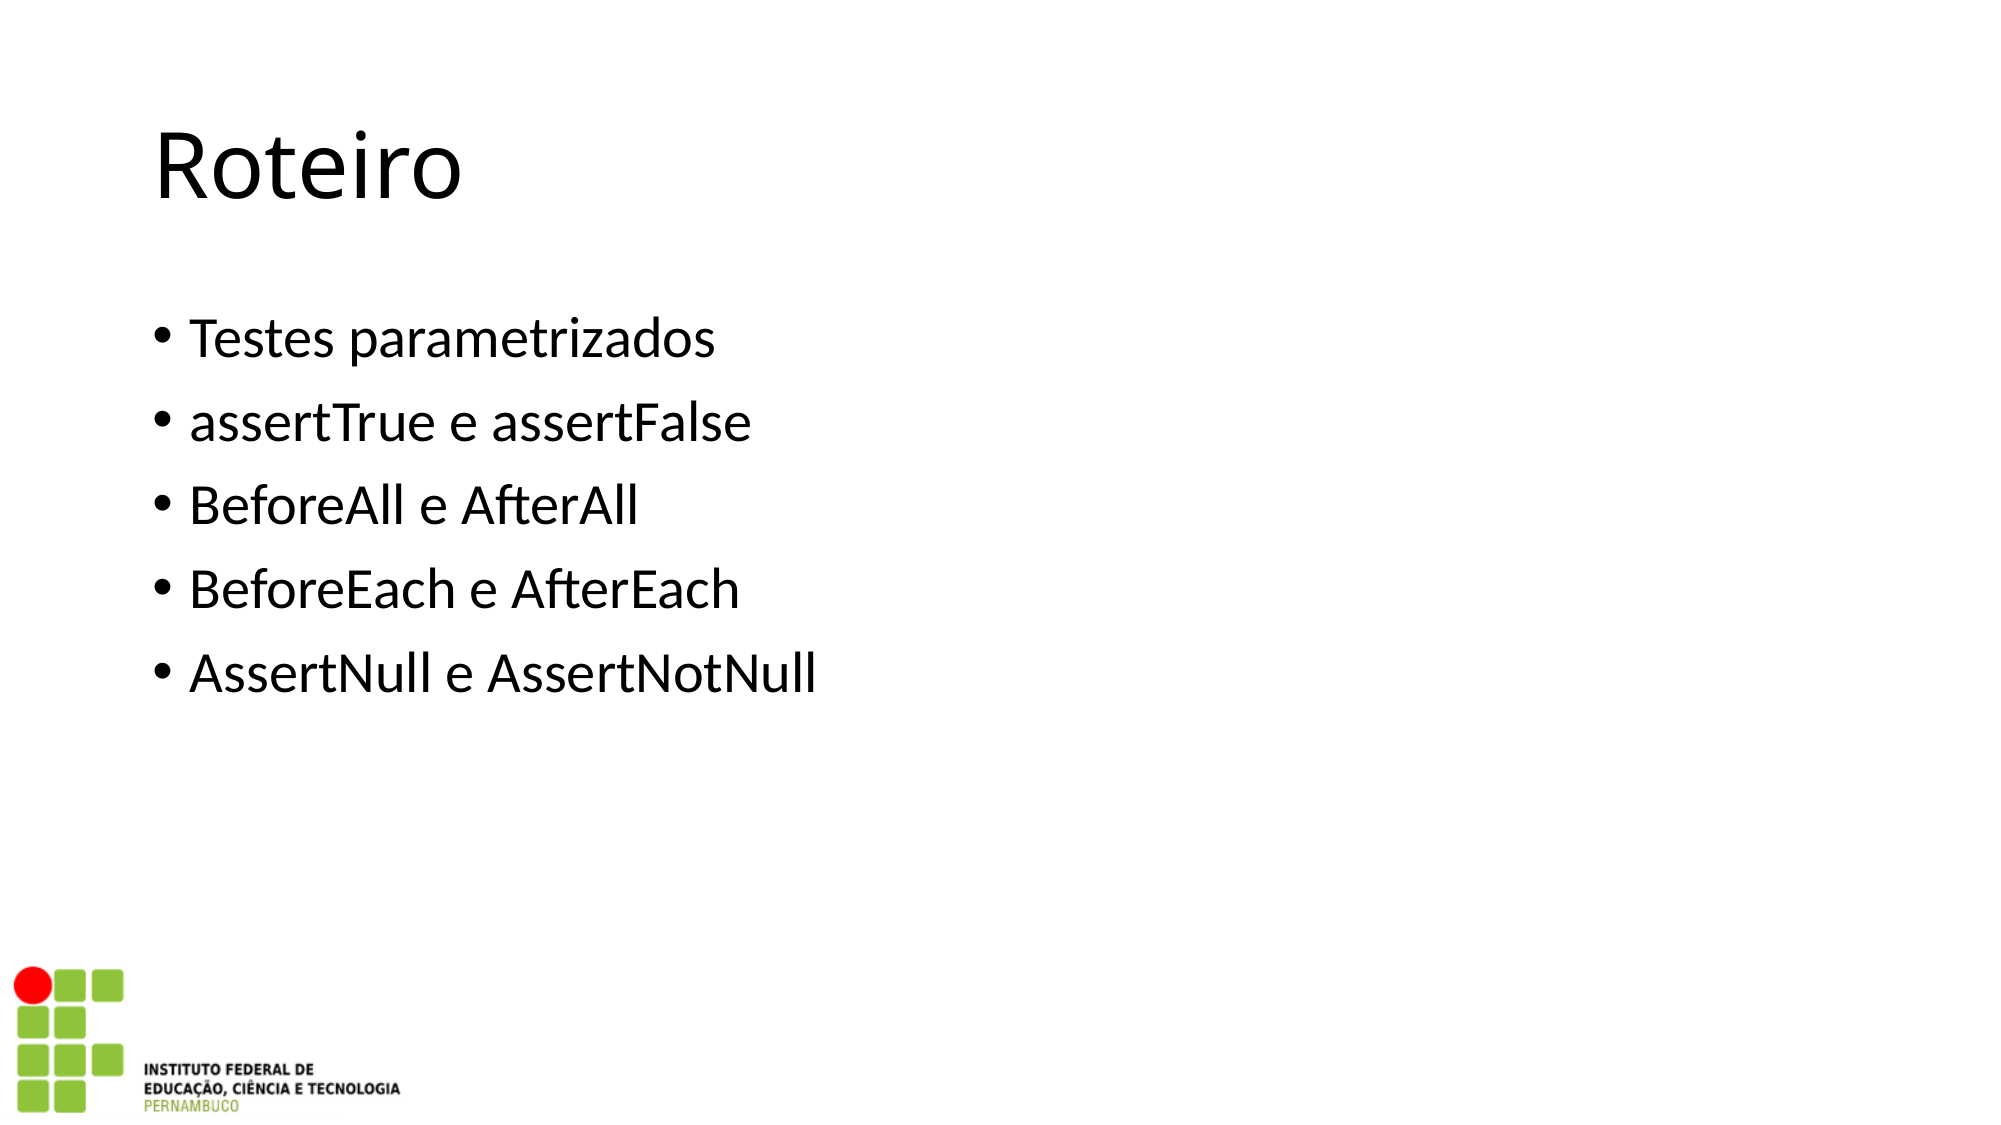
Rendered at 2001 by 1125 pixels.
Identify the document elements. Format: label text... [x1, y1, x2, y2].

list Testes parametrizados assertTrue e assertFalse BeforeAll e AfterAll BeforeEach e AfterEach AssertNull e AssertNotNull [137, 299, 1863, 1014]
picture [5, 959, 408, 1118]
title Roteiro [137, 59, 1863, 278]
